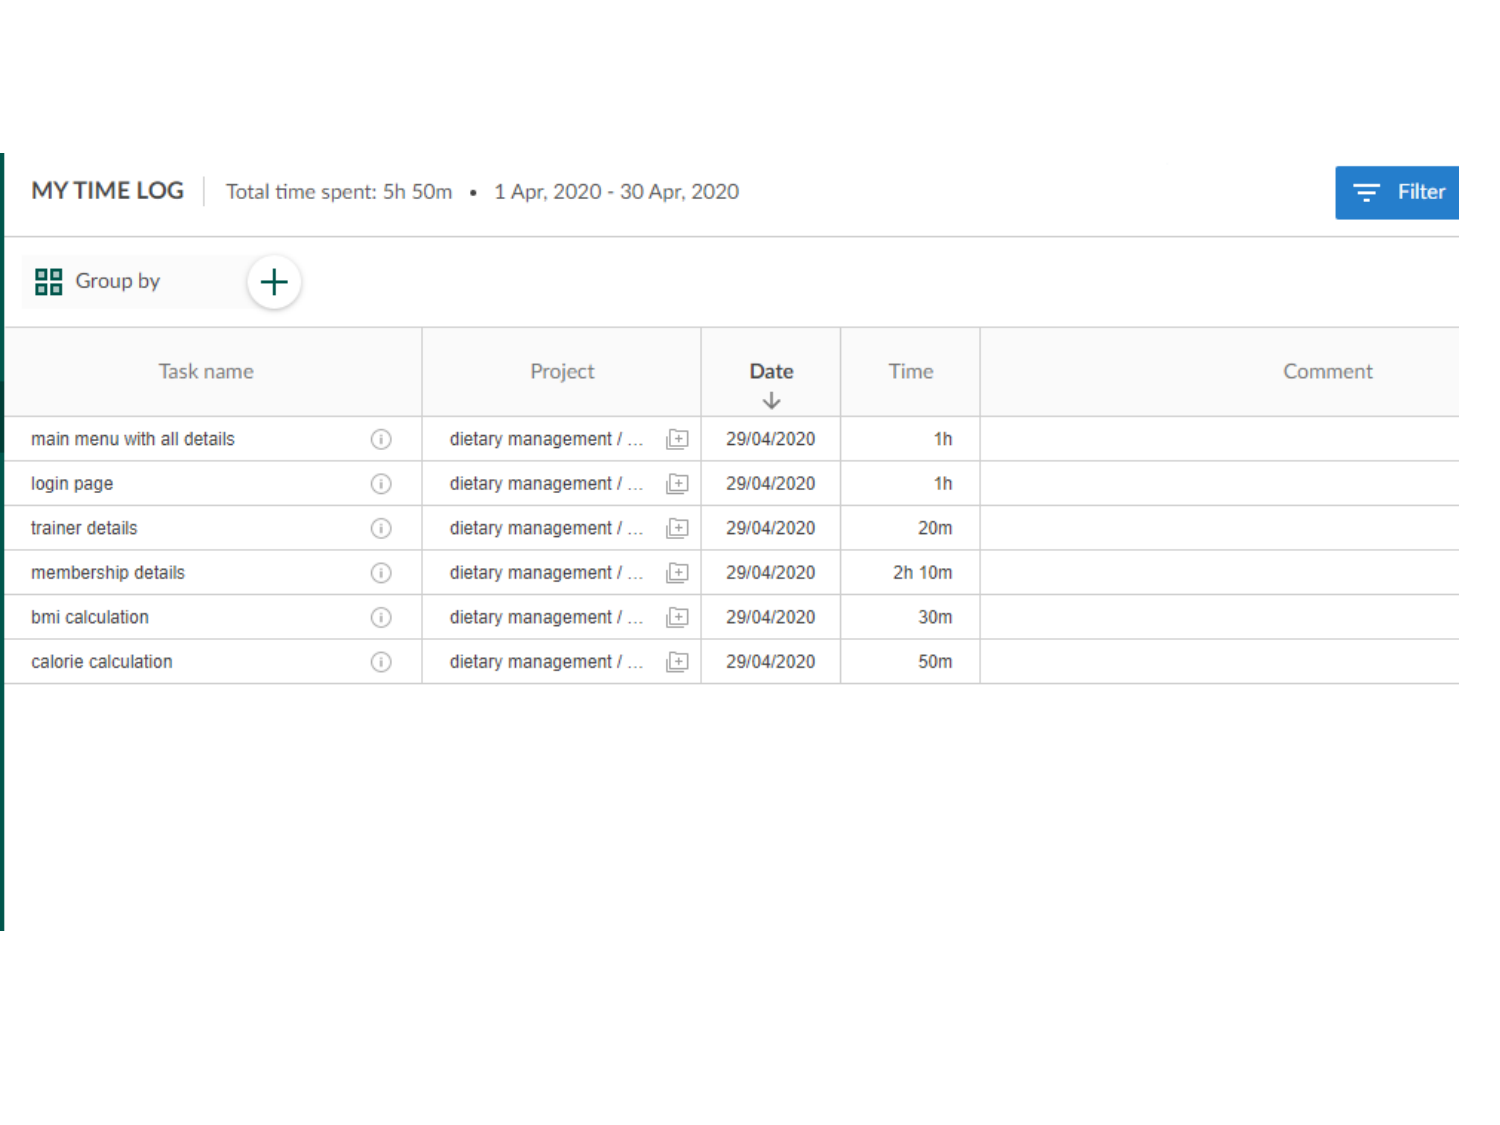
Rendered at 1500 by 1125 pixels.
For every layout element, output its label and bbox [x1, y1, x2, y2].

picture [0, 152, 1459, 931]
